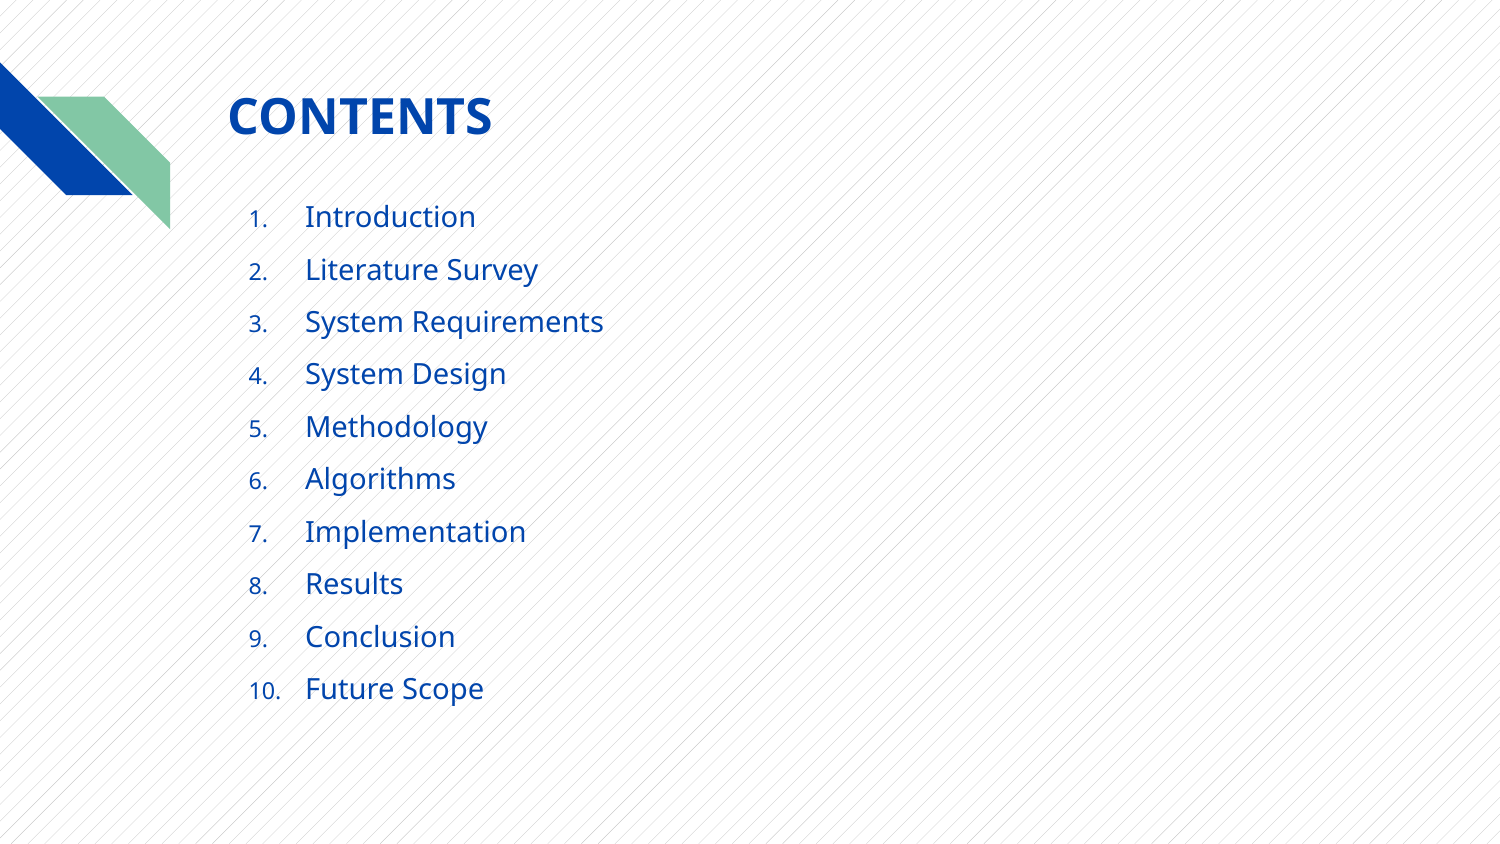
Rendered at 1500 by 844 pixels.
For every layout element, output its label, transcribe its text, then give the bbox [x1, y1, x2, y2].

list Introduction Literature Survey System Requirements System Design Methodology Algorithms Implementation Results Conclusion Future Scope [212, 166, 1368, 644]
title CONTENTS [212, 69, 1368, 166]
